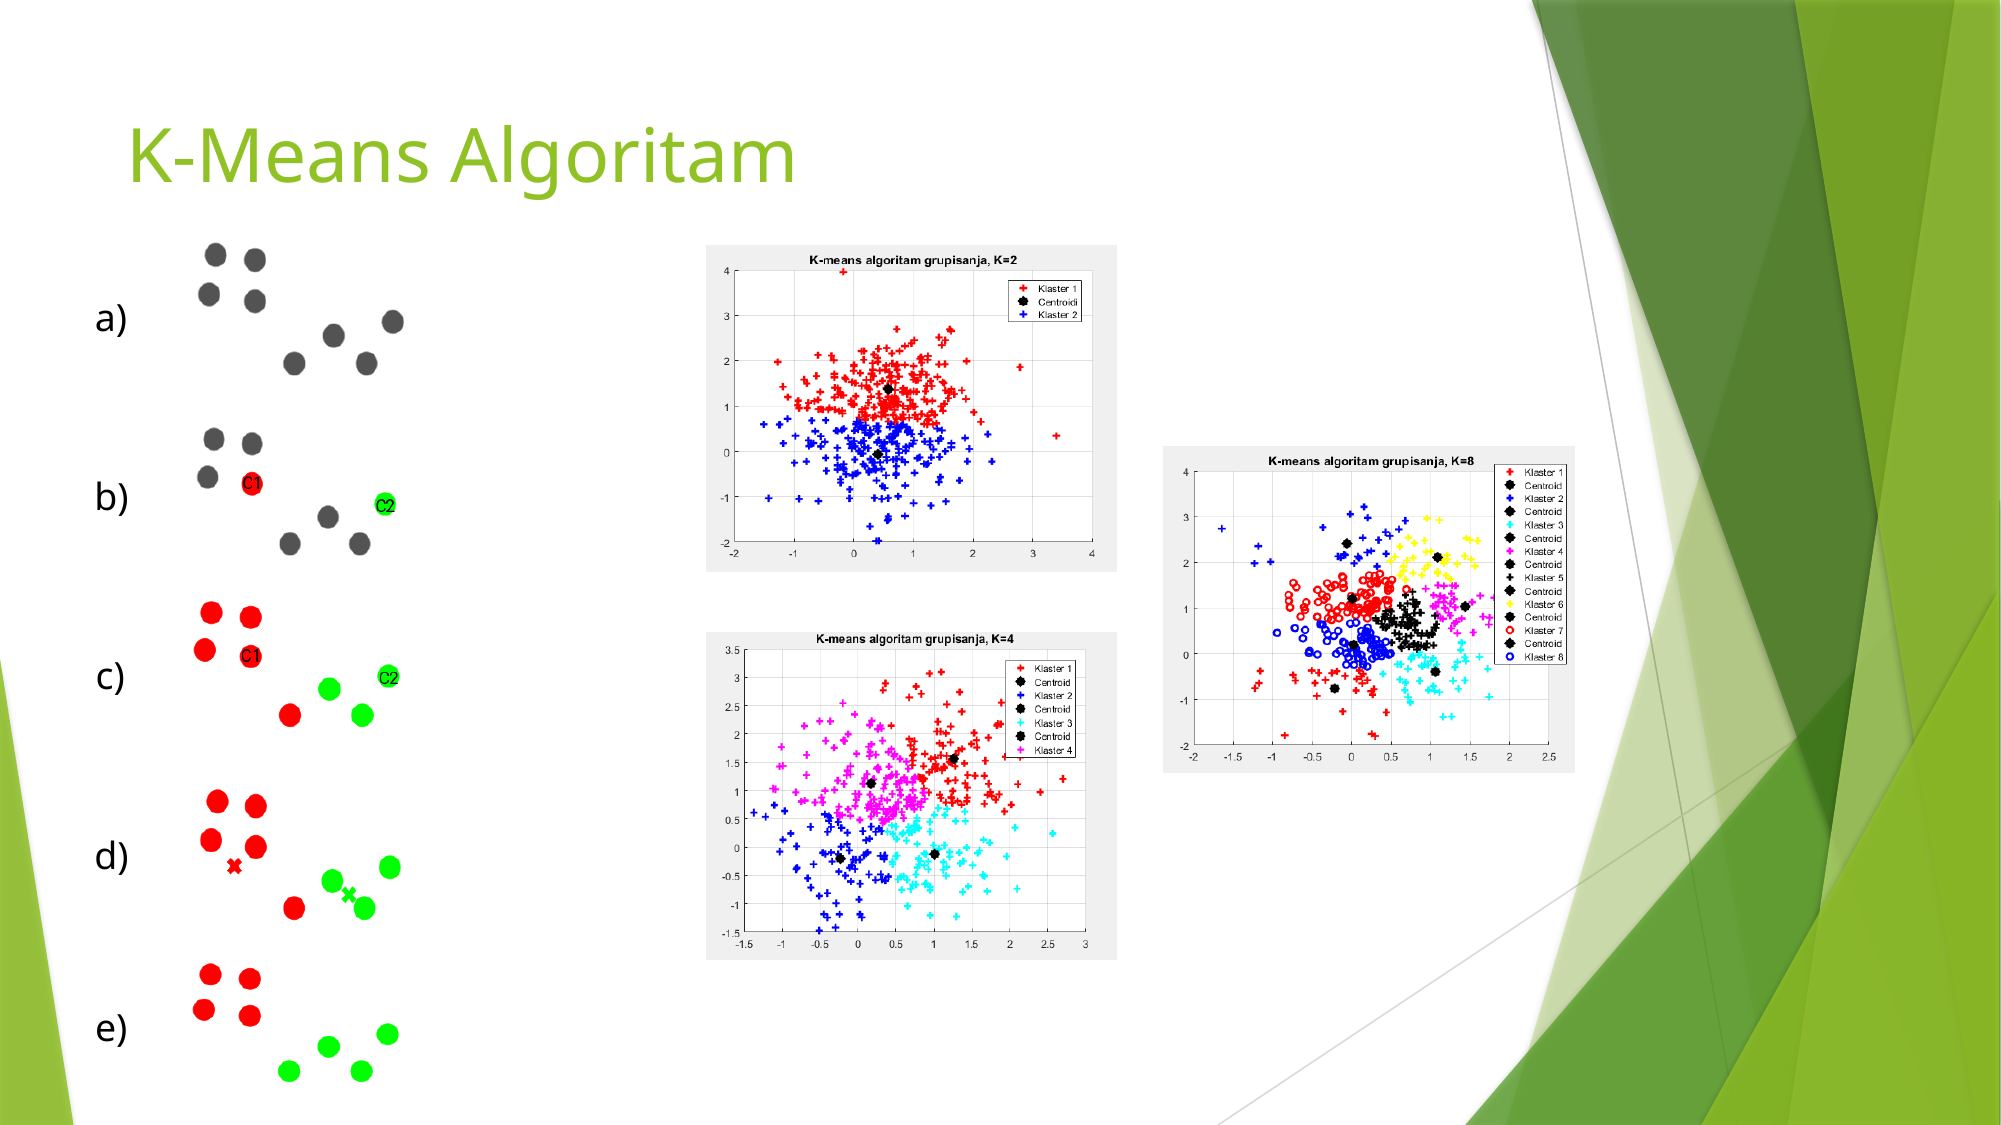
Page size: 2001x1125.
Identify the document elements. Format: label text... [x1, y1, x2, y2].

picture [190, 952, 409, 1103]
text_box b) [79, 465, 144, 526]
picture [190, 234, 409, 399]
title K-Means Algoritam [111, 99, 1522, 317]
text_box e) [80, 996, 143, 1057]
picture [705, 631, 1118, 961]
picture [190, 413, 409, 578]
text_box a) [80, 286, 142, 347]
text_box c) [80, 645, 140, 705]
picture [190, 593, 409, 758]
text_box d) [79, 824, 144, 884]
picture [705, 243, 1118, 573]
picture [1163, 444, 1575, 773]
picture [190, 772, 409, 937]
